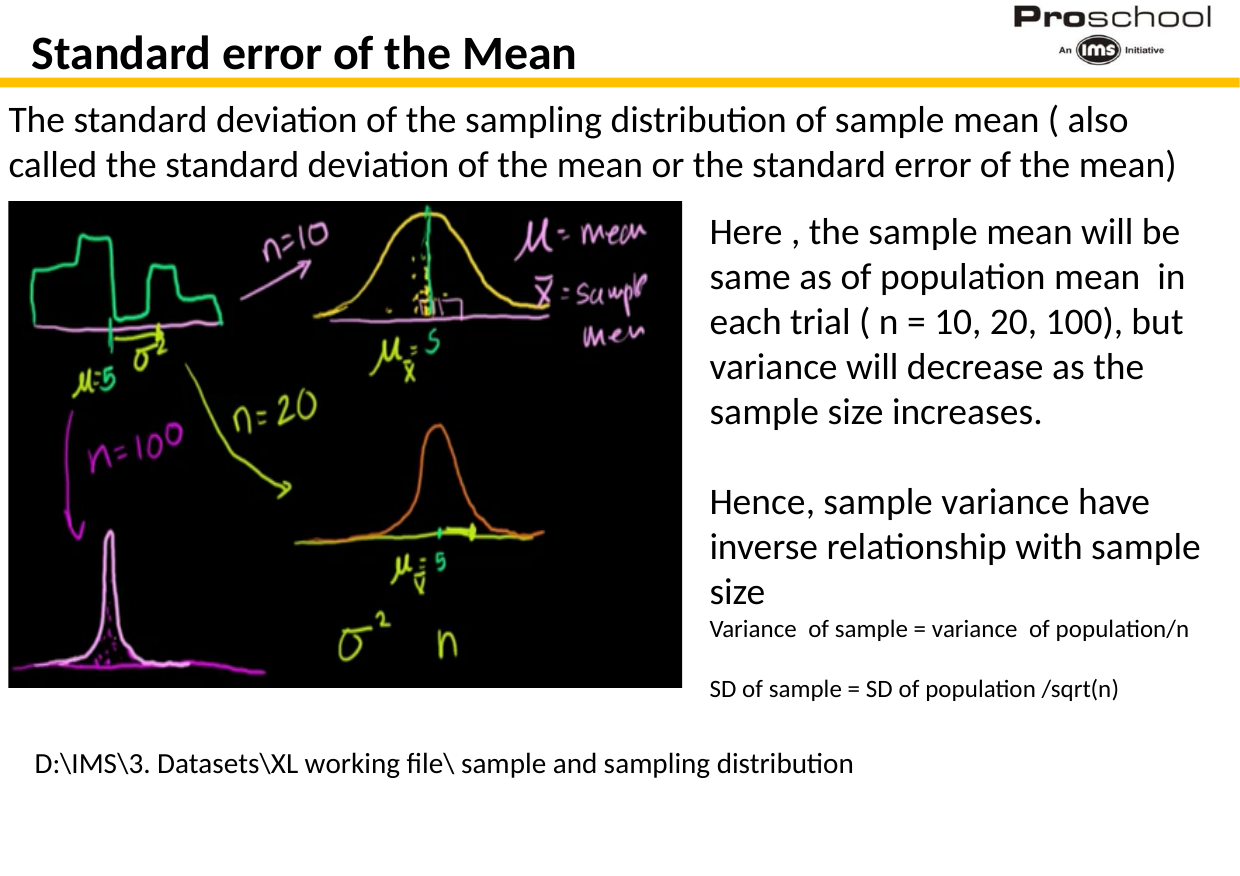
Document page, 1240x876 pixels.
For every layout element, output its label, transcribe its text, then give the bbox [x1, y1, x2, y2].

text_box D:\IMS\3. Datasets\XL working file\ sample and sampling distribution [19, 737, 1170, 788]
title Standard error of the Mean [10, 21, 1231, 169]
text_box The standard deviation of the sampling distribution of sample mean ( also called the standard deviation of the mean or the standard error of the mean) [0, 87, 1205, 193]
picture [1004, 0, 1221, 21]
text_box Here , the sample mean will be same as of population mean in each trial ( n = 10, 20, 100), but variance will decrease as the sample size increases. Hence, sample variance have inverse relationship with sample size Variance of sample = variance of population/n SD of sample = SD of population /sqrt(n) [694, 199, 1231, 740]
picture [8, 200, 683, 688]
